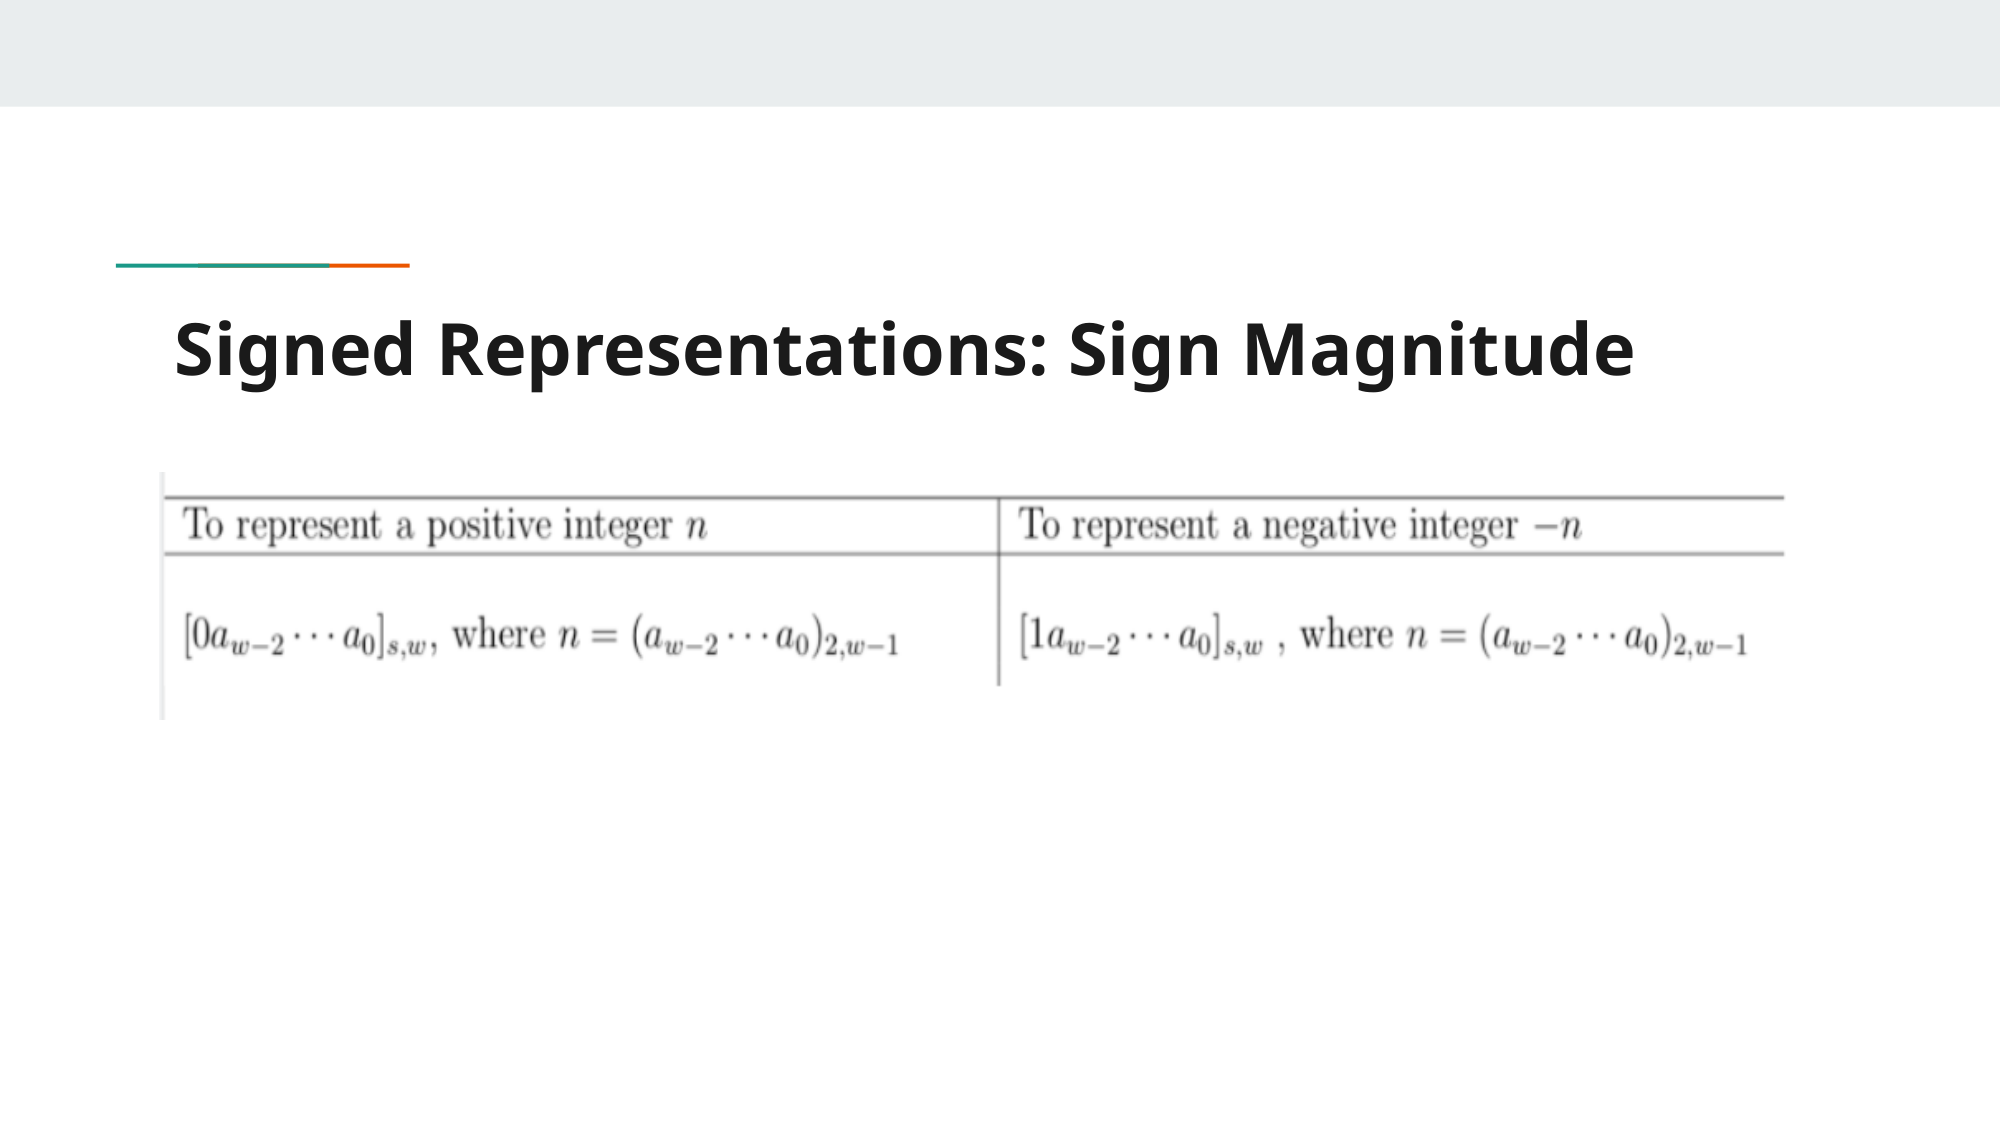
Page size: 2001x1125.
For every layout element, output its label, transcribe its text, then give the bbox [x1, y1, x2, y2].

picture [159, 472, 1842, 720]
title Signed Representations: Sign Magnitude [159, 288, 1842, 406]
